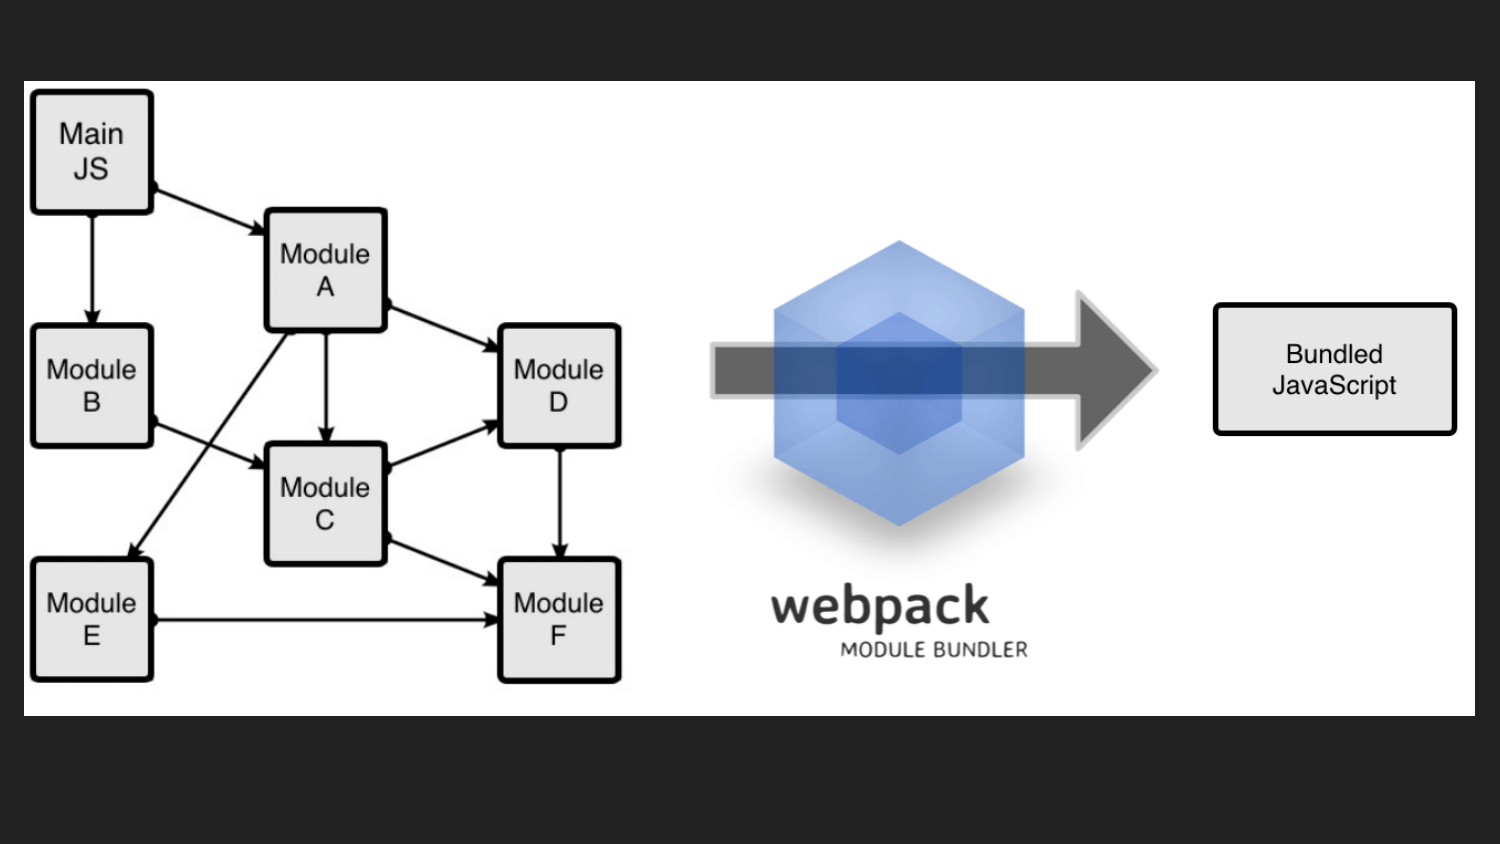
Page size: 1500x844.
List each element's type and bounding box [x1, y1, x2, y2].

picture [24, 80, 1476, 716]
